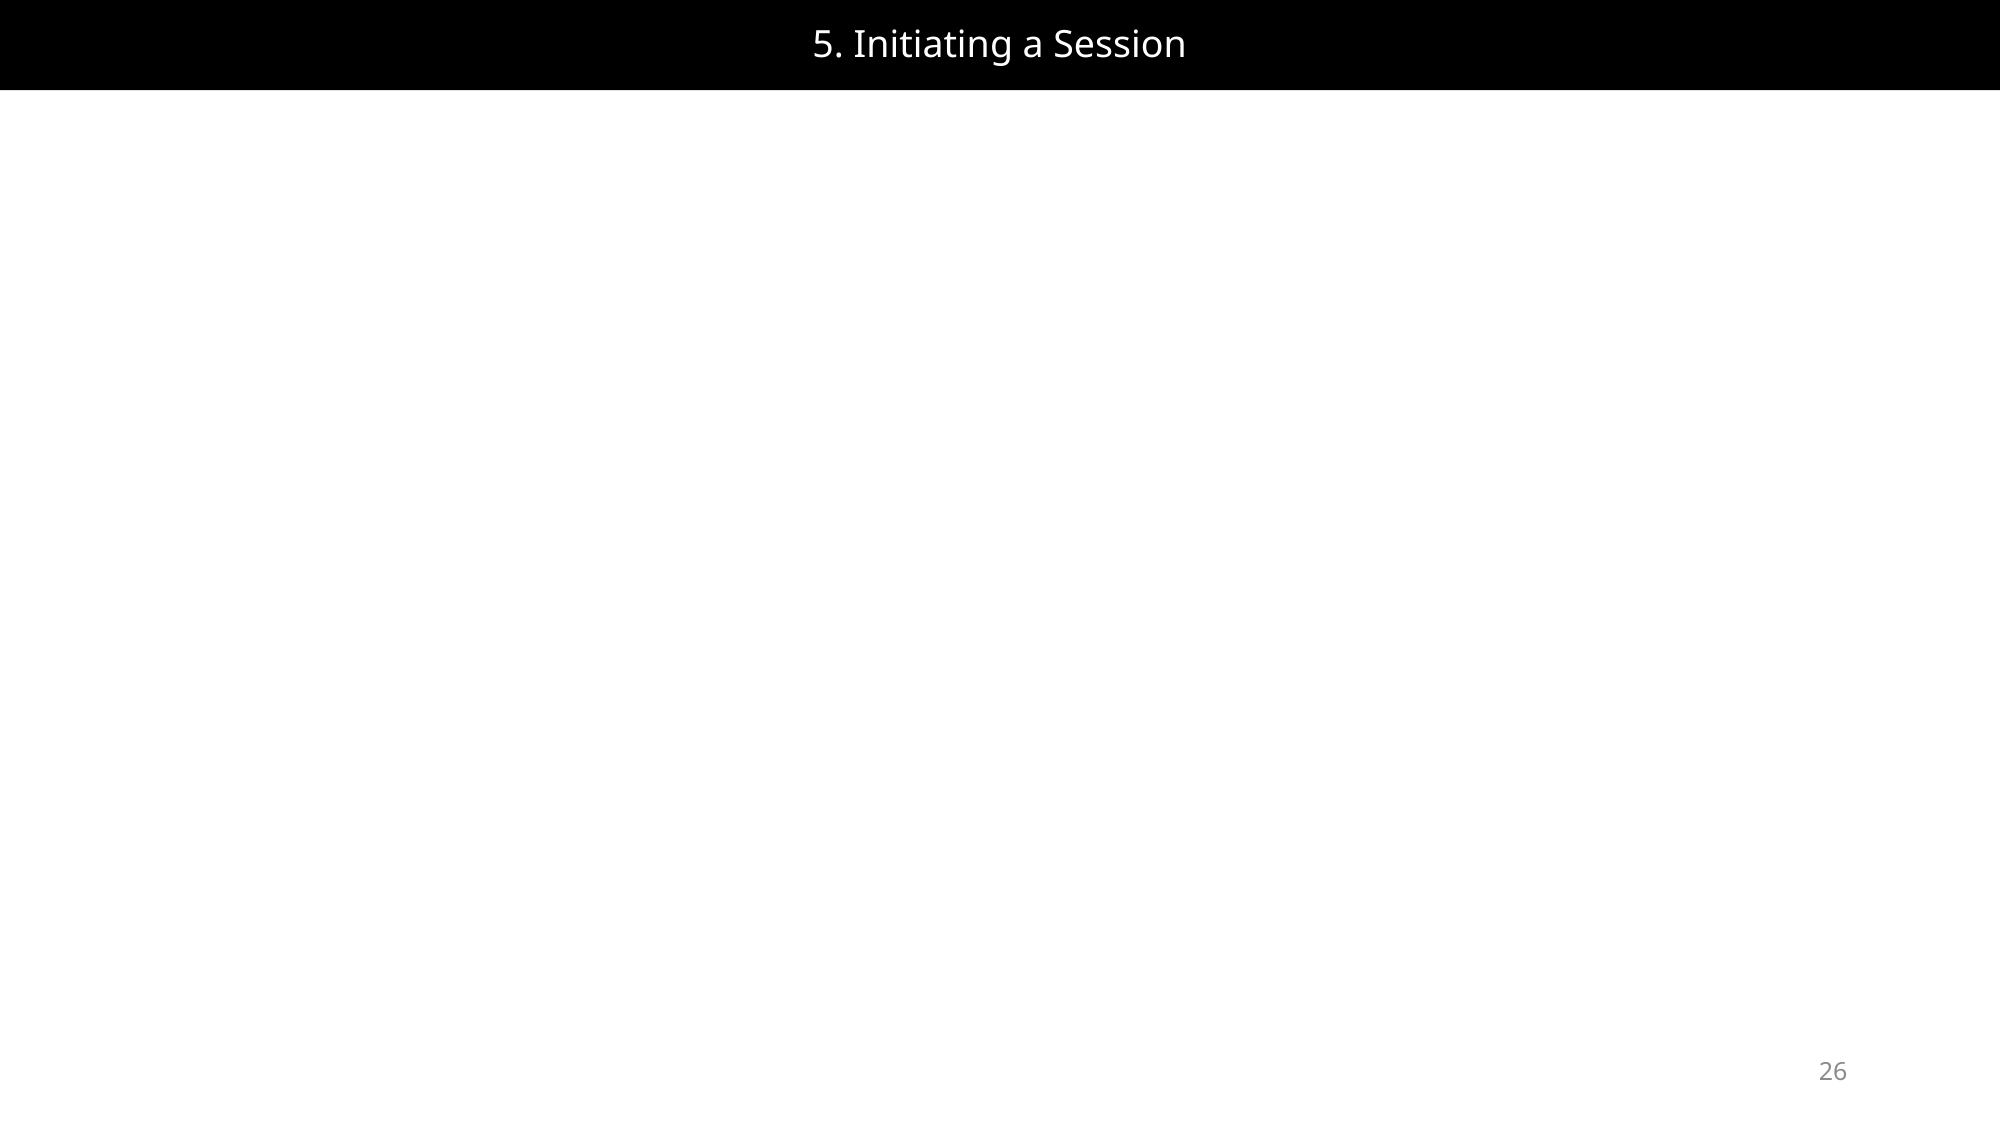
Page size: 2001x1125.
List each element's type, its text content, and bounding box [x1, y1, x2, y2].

slide_number 26 [1412, 1042, 1863, 1103]
title 5. Initiating a Session [0, 0, 2000, 91]
